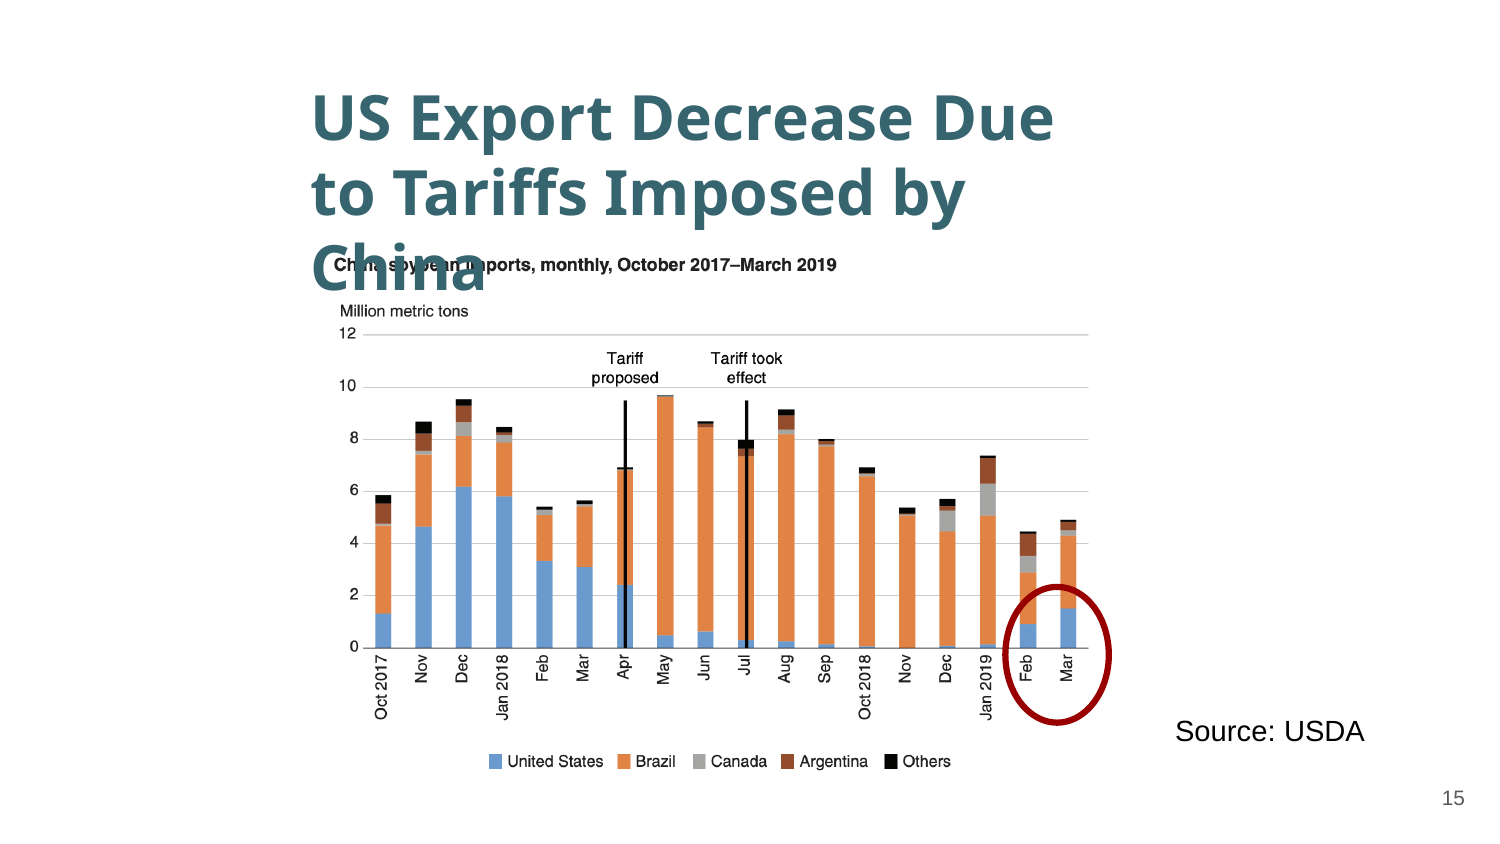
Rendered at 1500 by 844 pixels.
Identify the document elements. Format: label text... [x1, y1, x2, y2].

text_box US Export Decrease Due to Tariffs Imposed by China [295, 63, 1140, 224]
picture [330, 256, 1127, 796]
slide_number ‹#› [1389, 764, 1480, 830]
text_box Source: USDA [1159, 697, 1390, 765]
